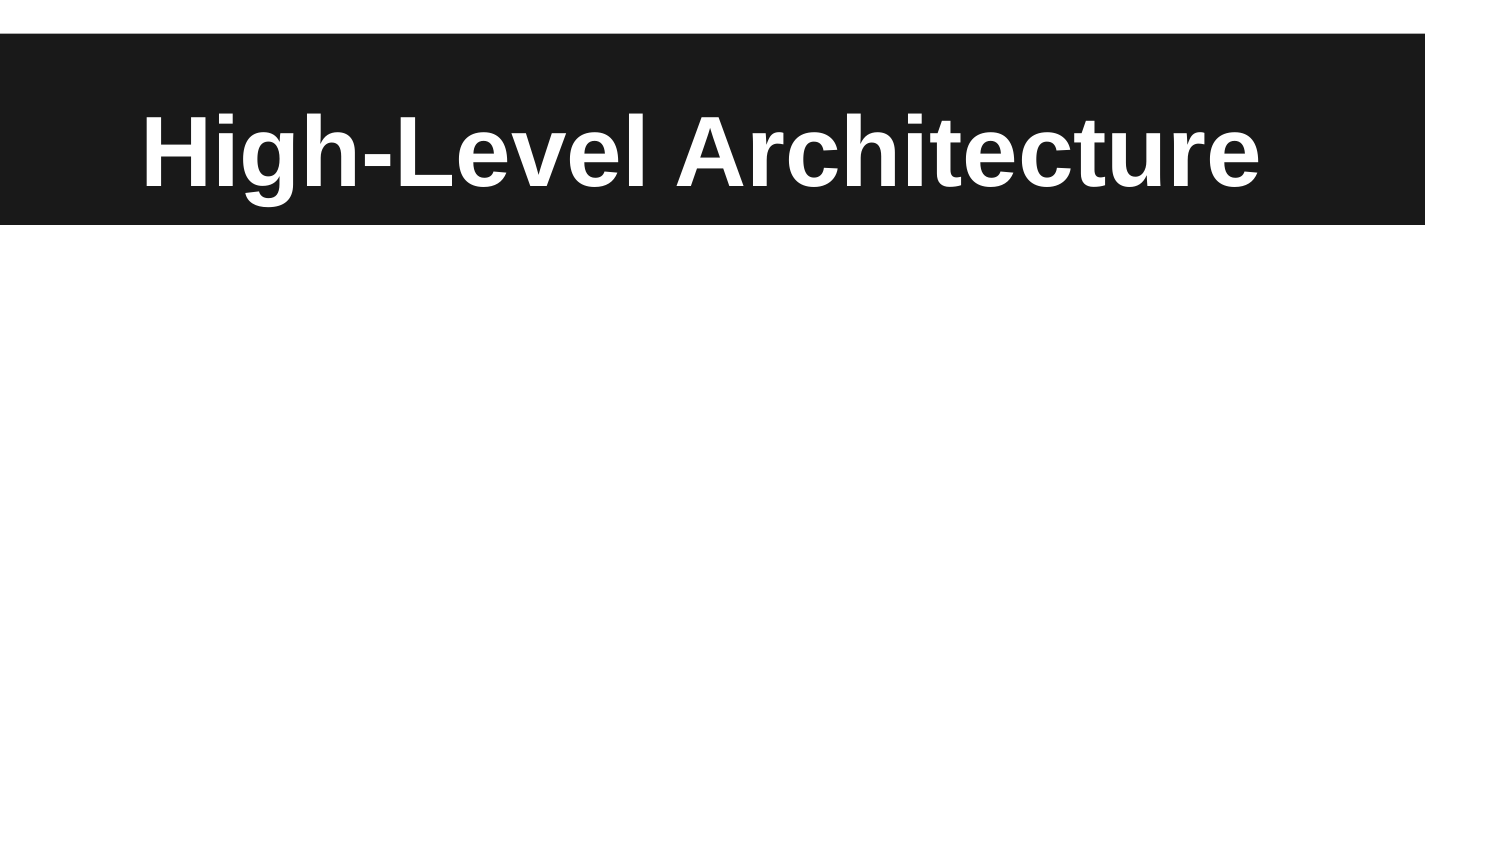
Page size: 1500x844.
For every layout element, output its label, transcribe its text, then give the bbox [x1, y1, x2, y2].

title High-Level Architecture [75, 33, 1425, 221]
